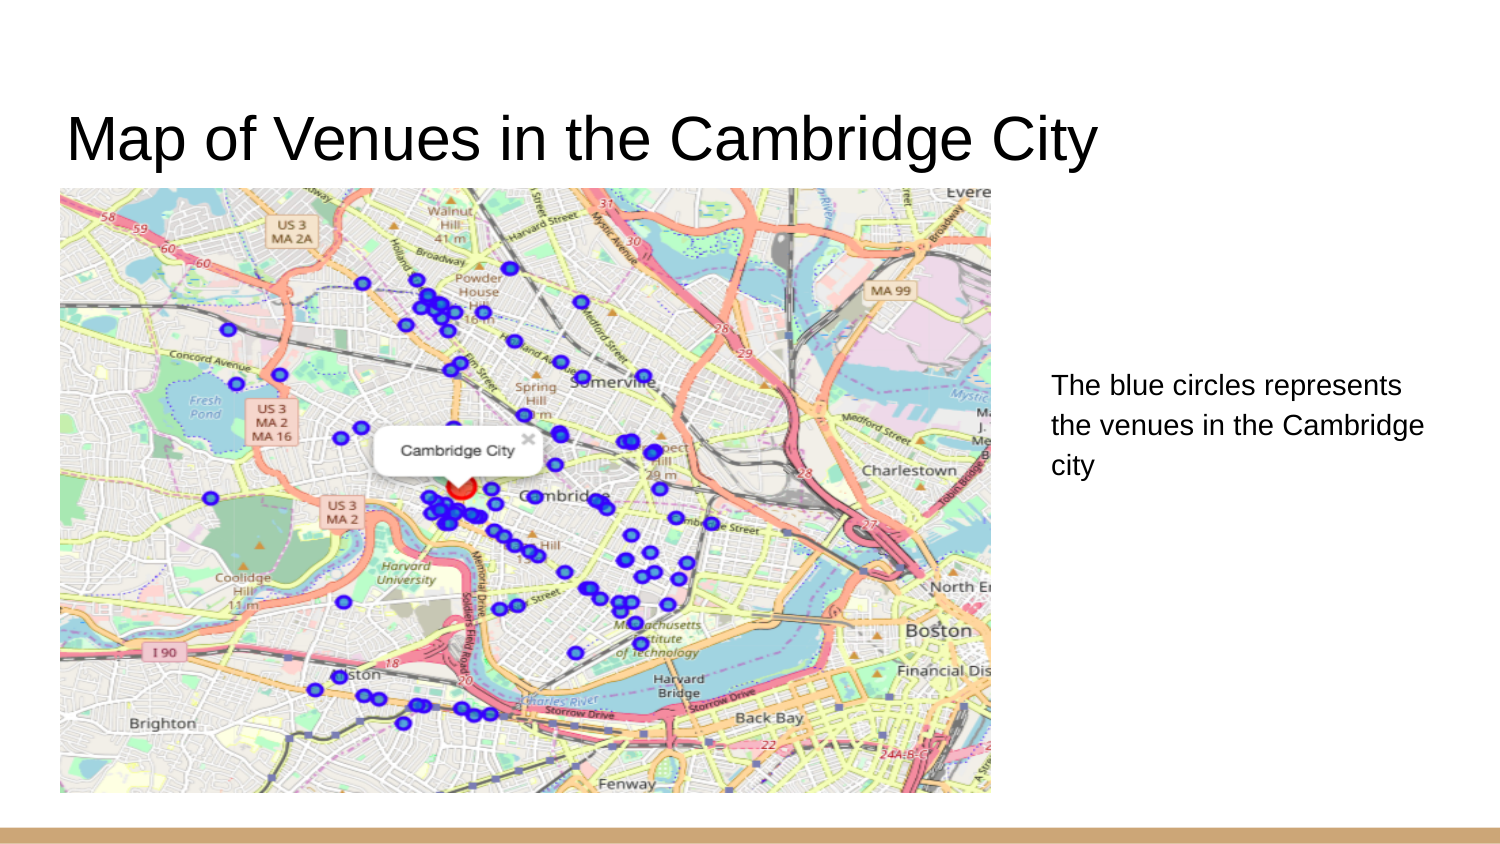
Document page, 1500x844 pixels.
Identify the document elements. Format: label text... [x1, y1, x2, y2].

picture [60, 187, 992, 794]
list The blue circles represents the venues in the Cambridge city [1036, 203, 1449, 793]
title Map of Venues in the Cambridge City [51, 51, 1449, 189]
